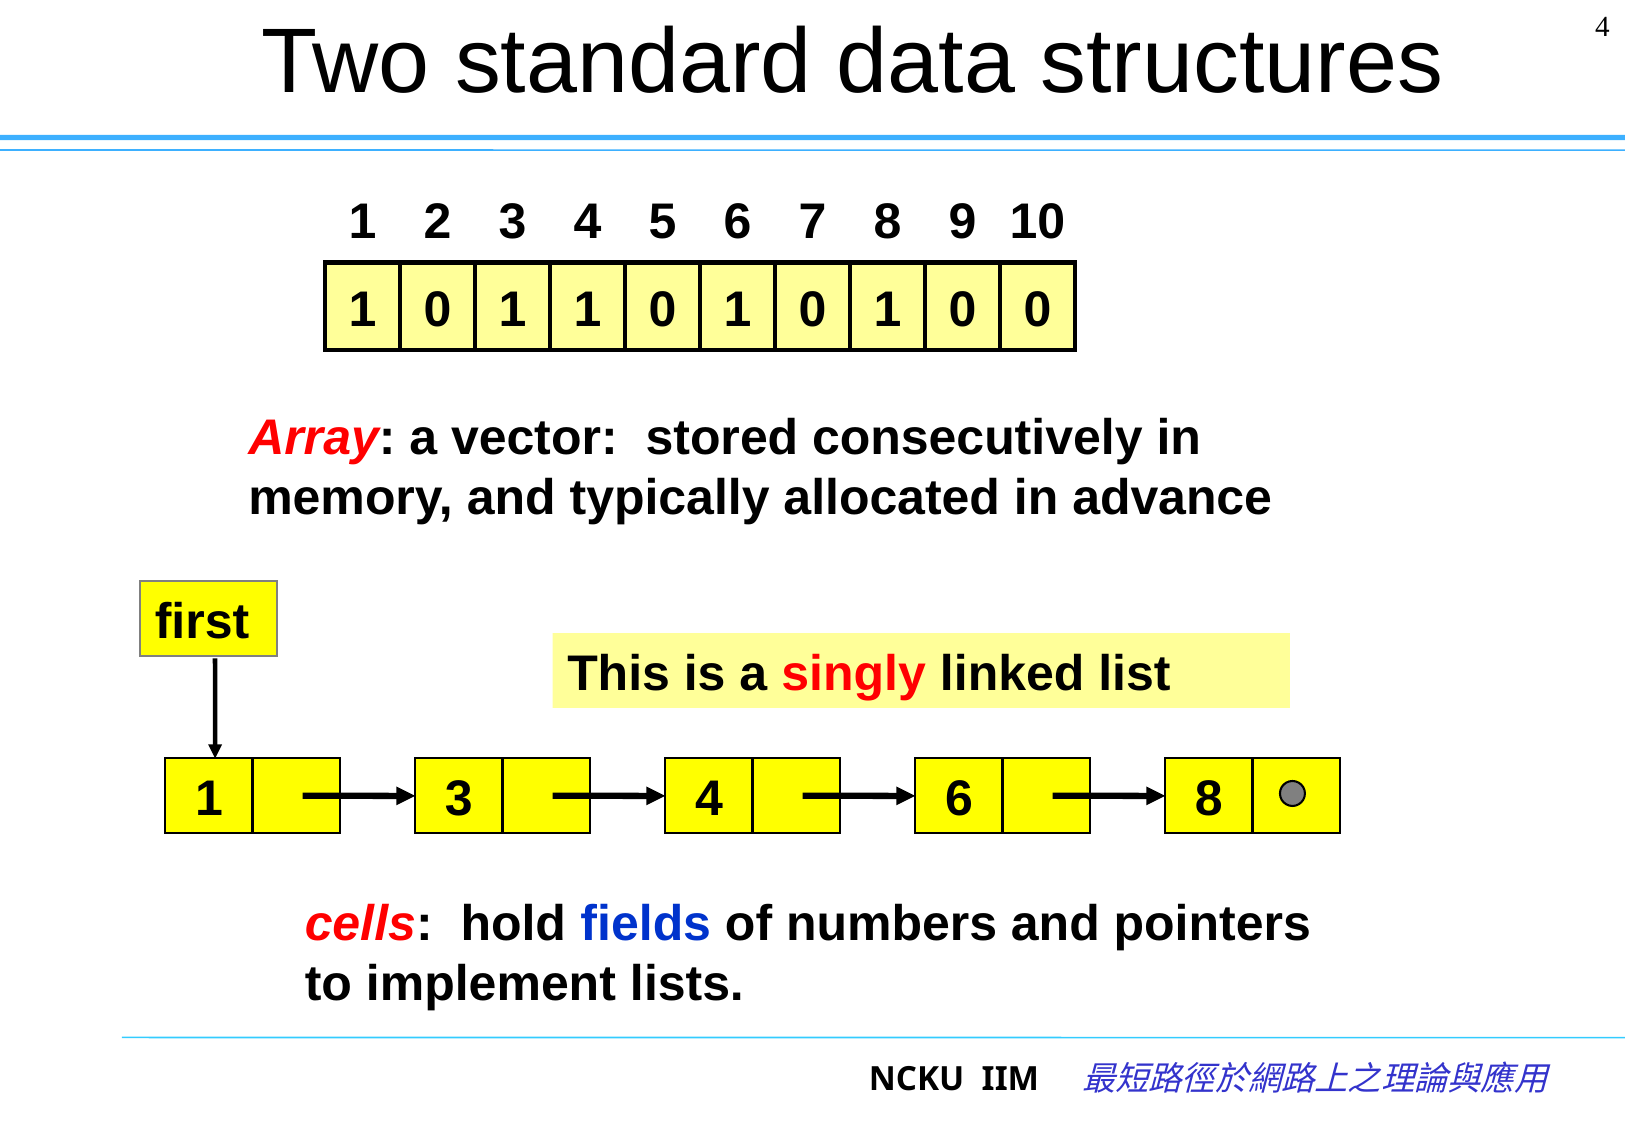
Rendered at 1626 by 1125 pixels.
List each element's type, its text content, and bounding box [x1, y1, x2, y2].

text_box cells: hold fields of numbers and pointers to implement lists. [290, 883, 1378, 1018]
slide_number 4 [1490, 0, 1625, 75]
title Two standard data structures [216, 0, 1490, 113]
text_box Array: a vector: stored consecutively in memory, and typically allocated in advance [233, 397, 1372, 532]
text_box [324, 174, 1076, 351]
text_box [139, 581, 1341, 834]
